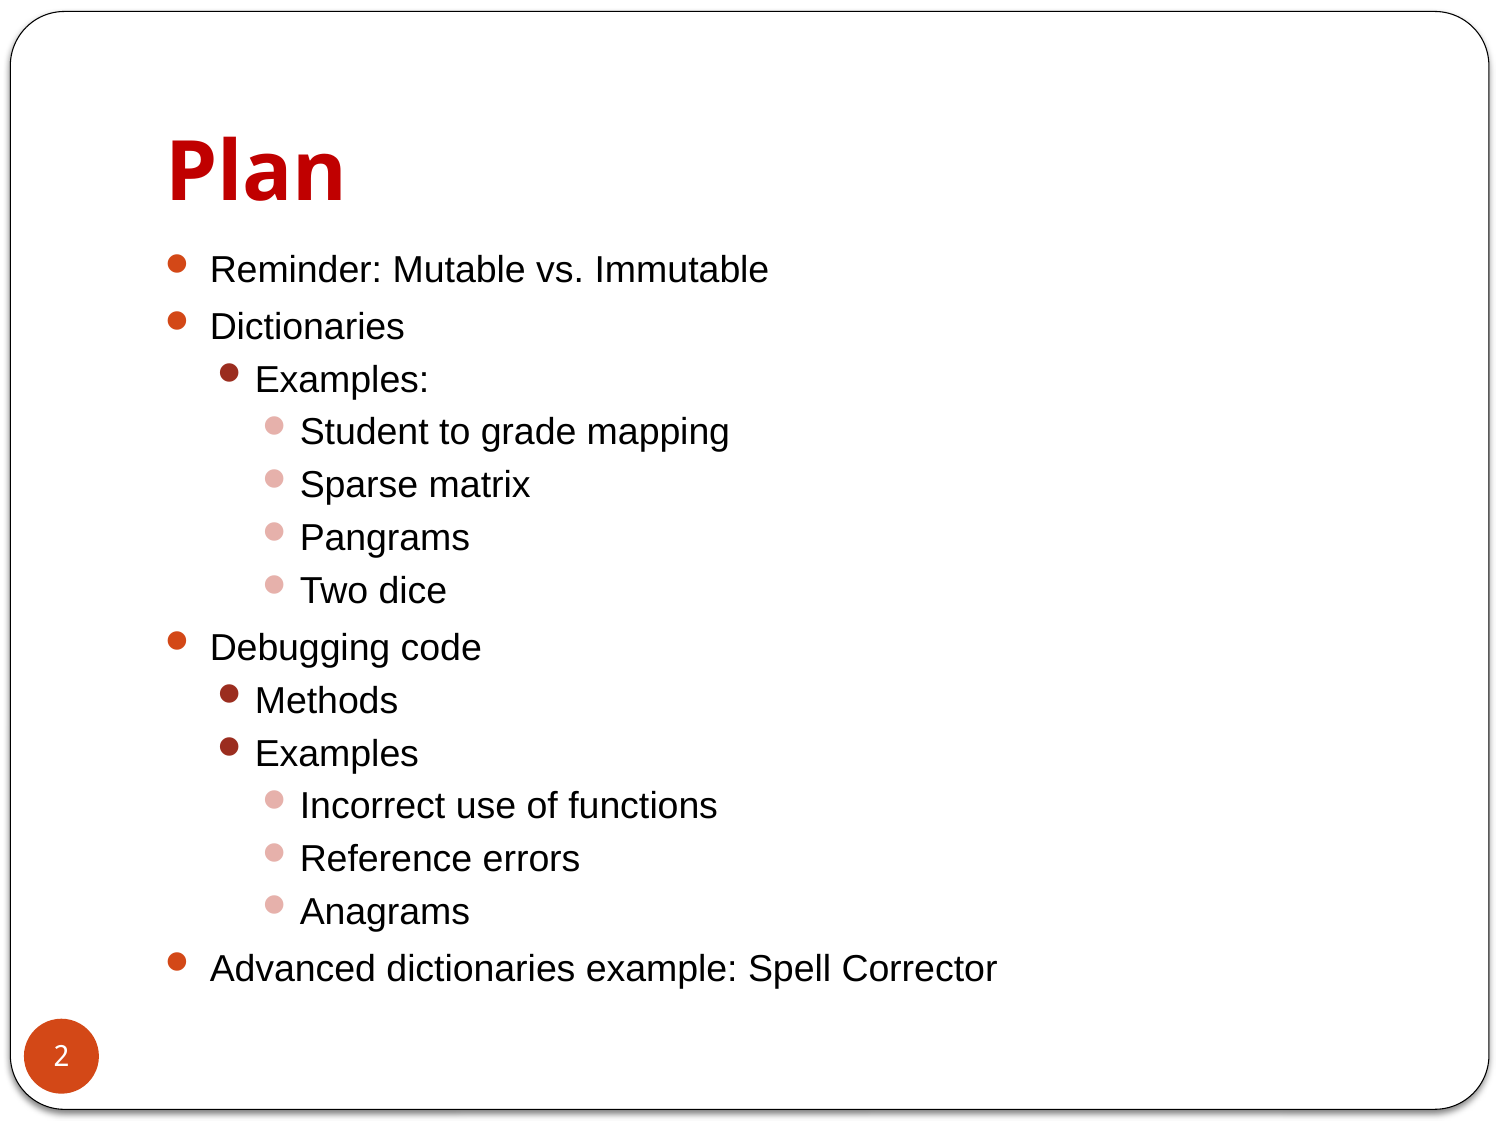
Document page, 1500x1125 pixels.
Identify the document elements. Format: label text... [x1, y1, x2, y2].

slide_number 2 [23, 1018, 99, 1094]
title Plan [149, 125, 1426, 233]
list Reminder: Mutable vs. Immutable Dictionaries Examples: Student to grade mapping Sparse matrix Pangrams Two dice Debugging code Methods Examples Incorrect use of functions Reference errors Anagrams Advanced dictionaries example: Spell Corrector [149, 237, 1426, 988]
